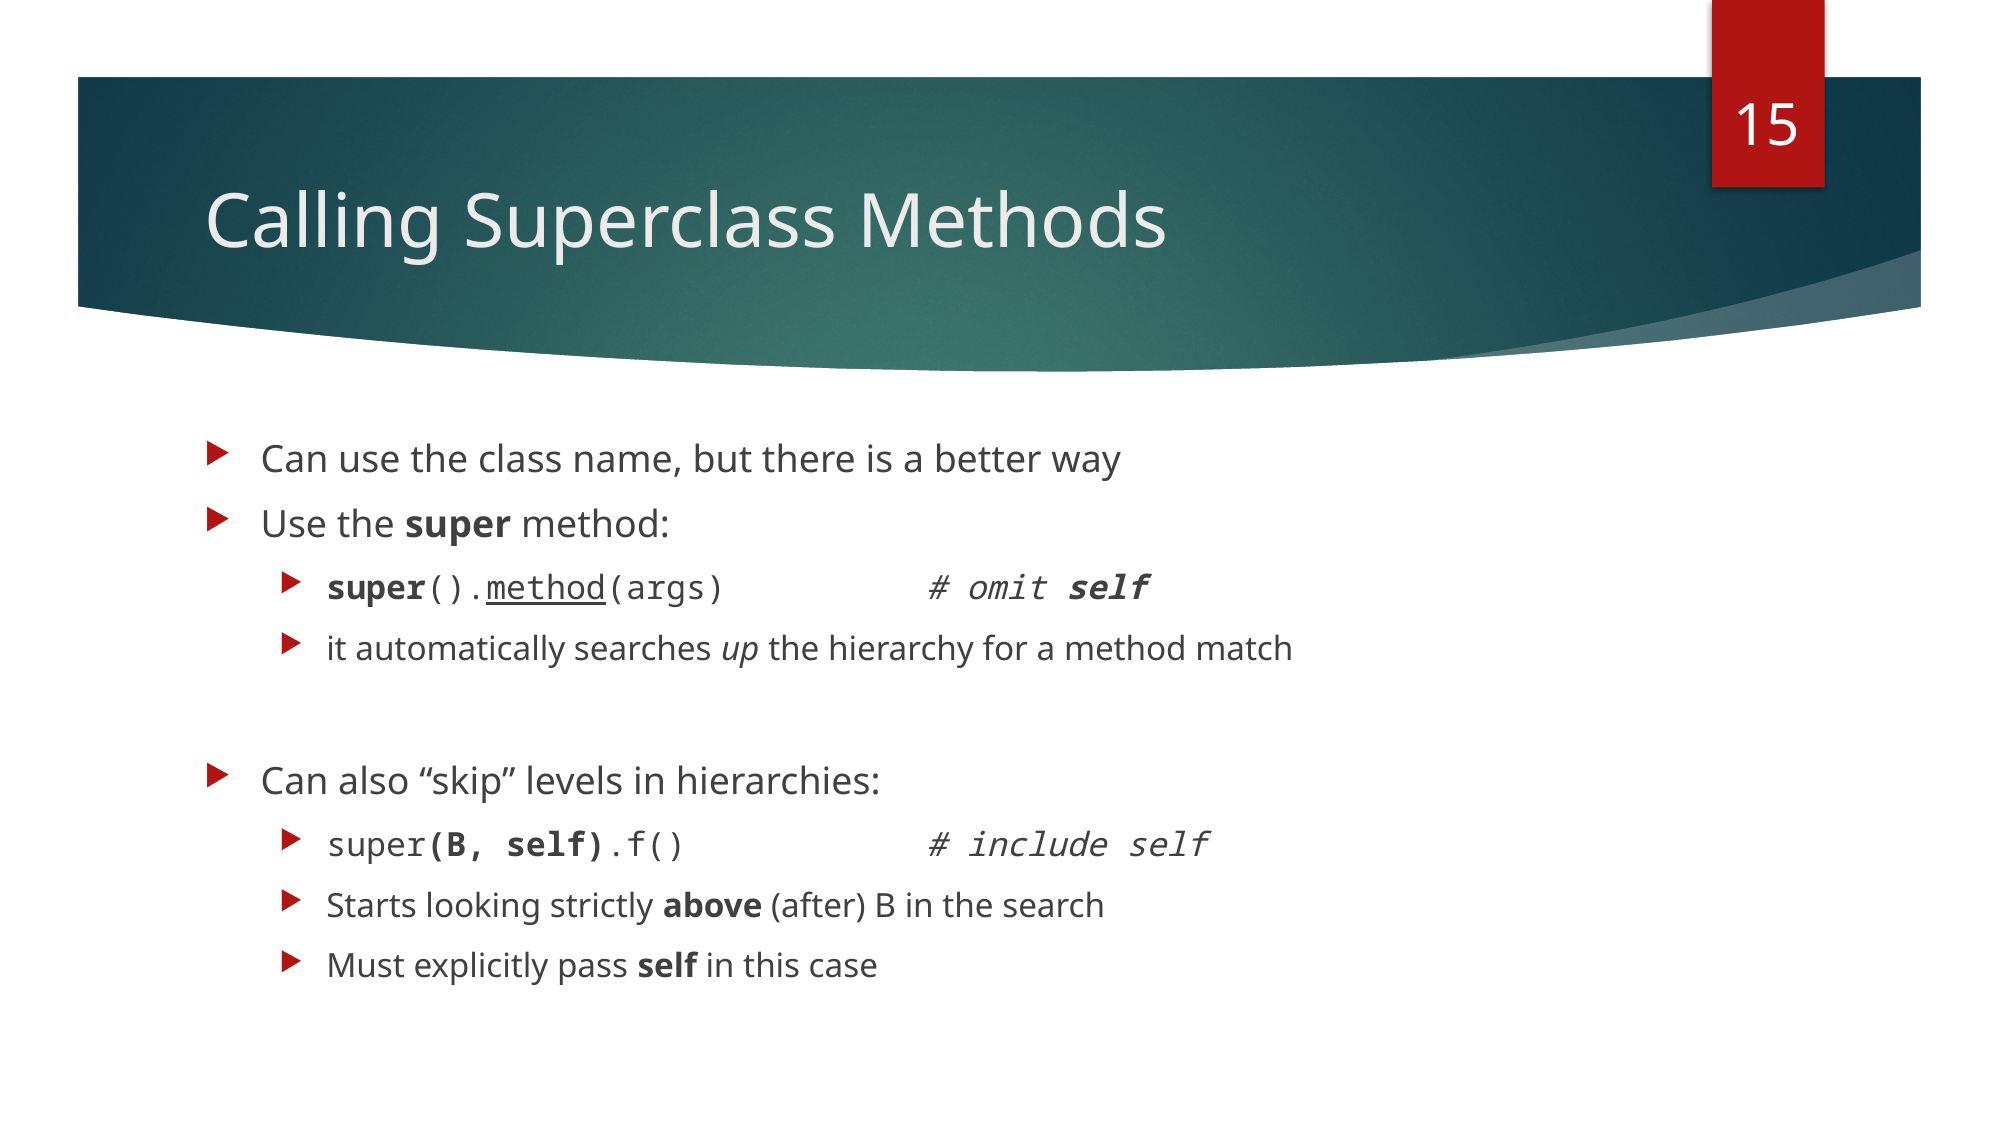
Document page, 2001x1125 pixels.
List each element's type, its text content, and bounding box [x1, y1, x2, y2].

list Can use the class name, but there is a better way Use the super method: super().method(args) # omit self it automatically searches up the hierarchy for a method match Can also “skip” levels in hierarchies: super(B, self).f() # include self Starts looking strictly above (after) B in the search Must explicitly pass self in this case [189, 427, 1638, 988]
title Calling Superclass Methods [189, 159, 1638, 276]
slide_number 15 [1698, 48, 1836, 175]
